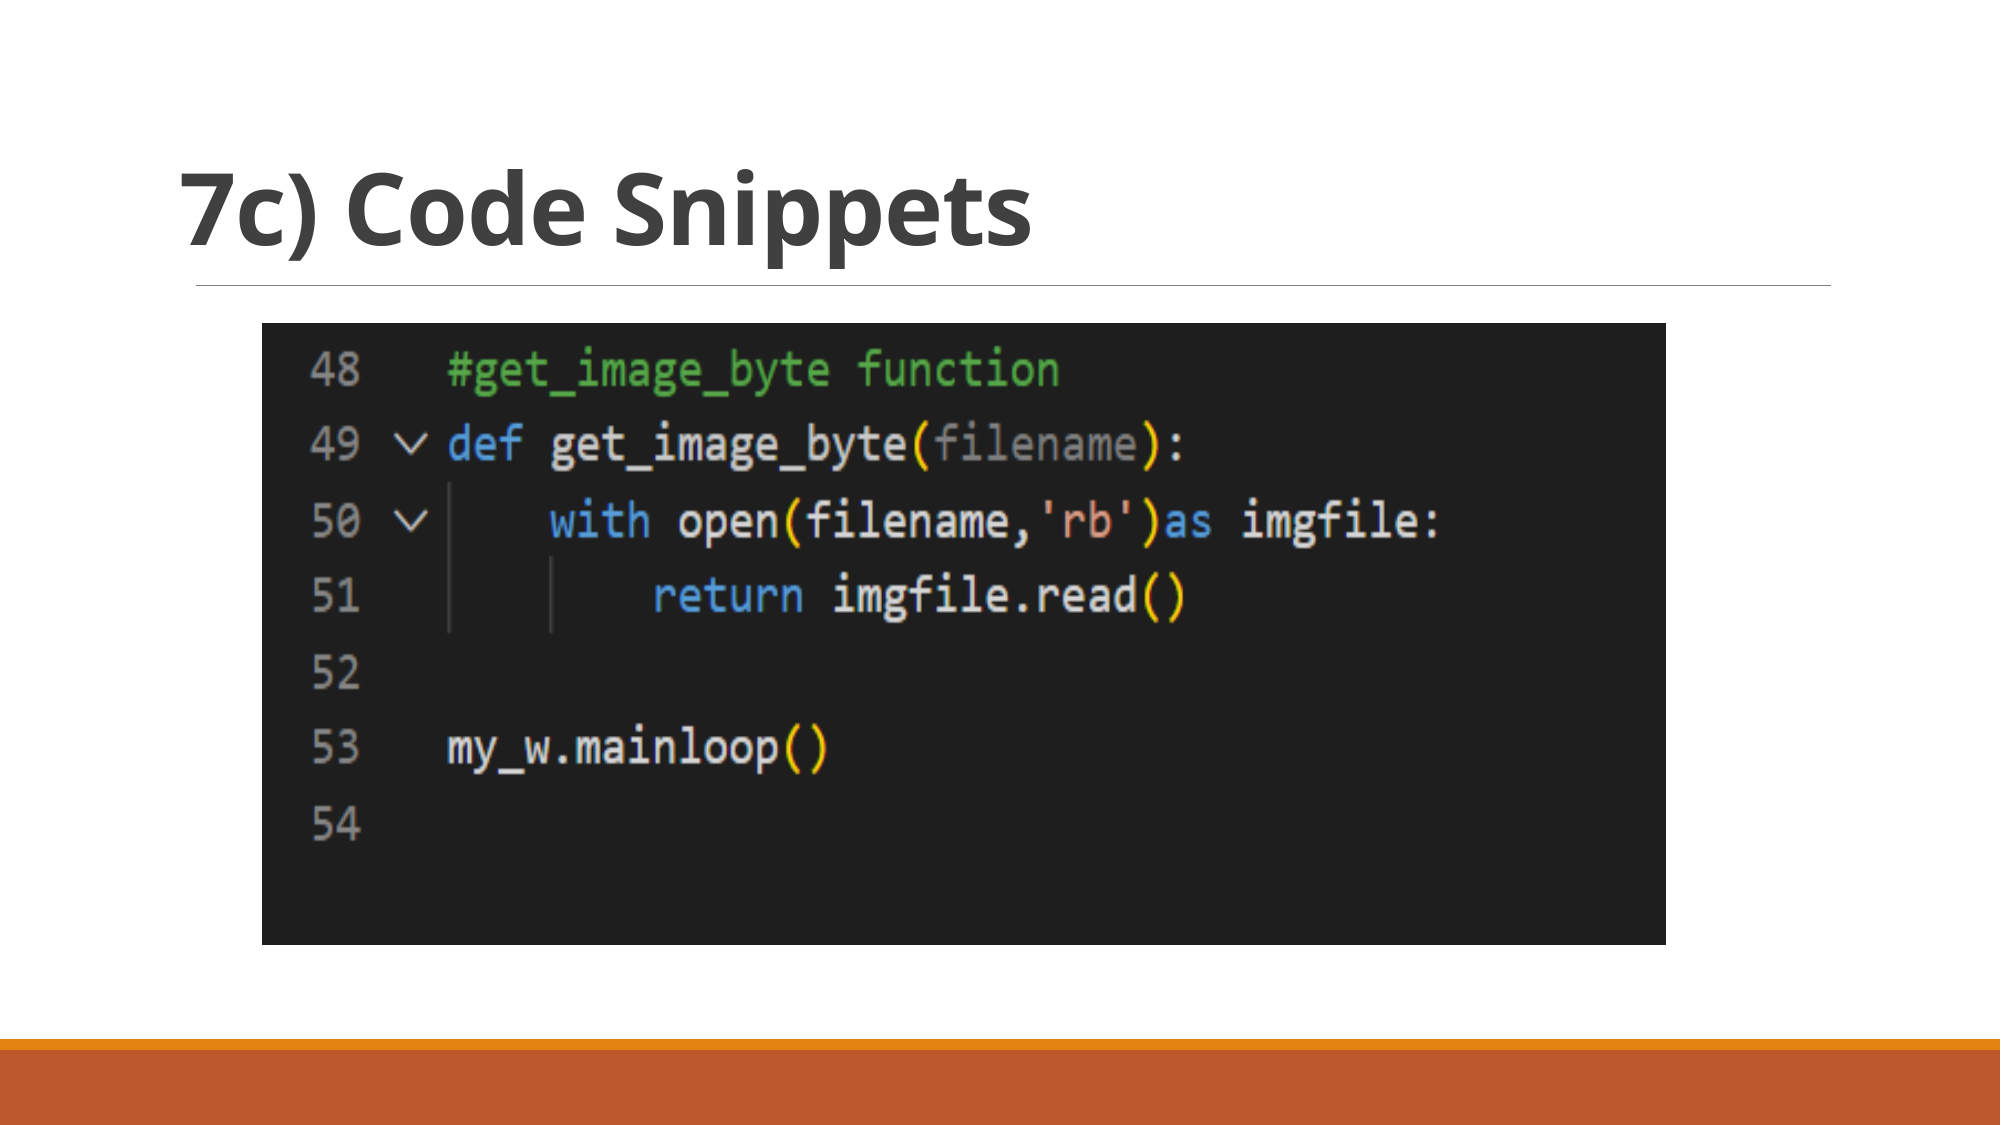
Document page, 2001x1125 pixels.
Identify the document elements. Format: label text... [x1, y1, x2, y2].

picture [262, 322, 1667, 945]
title 7c) Code Snippets [164, 151, 1776, 274]
